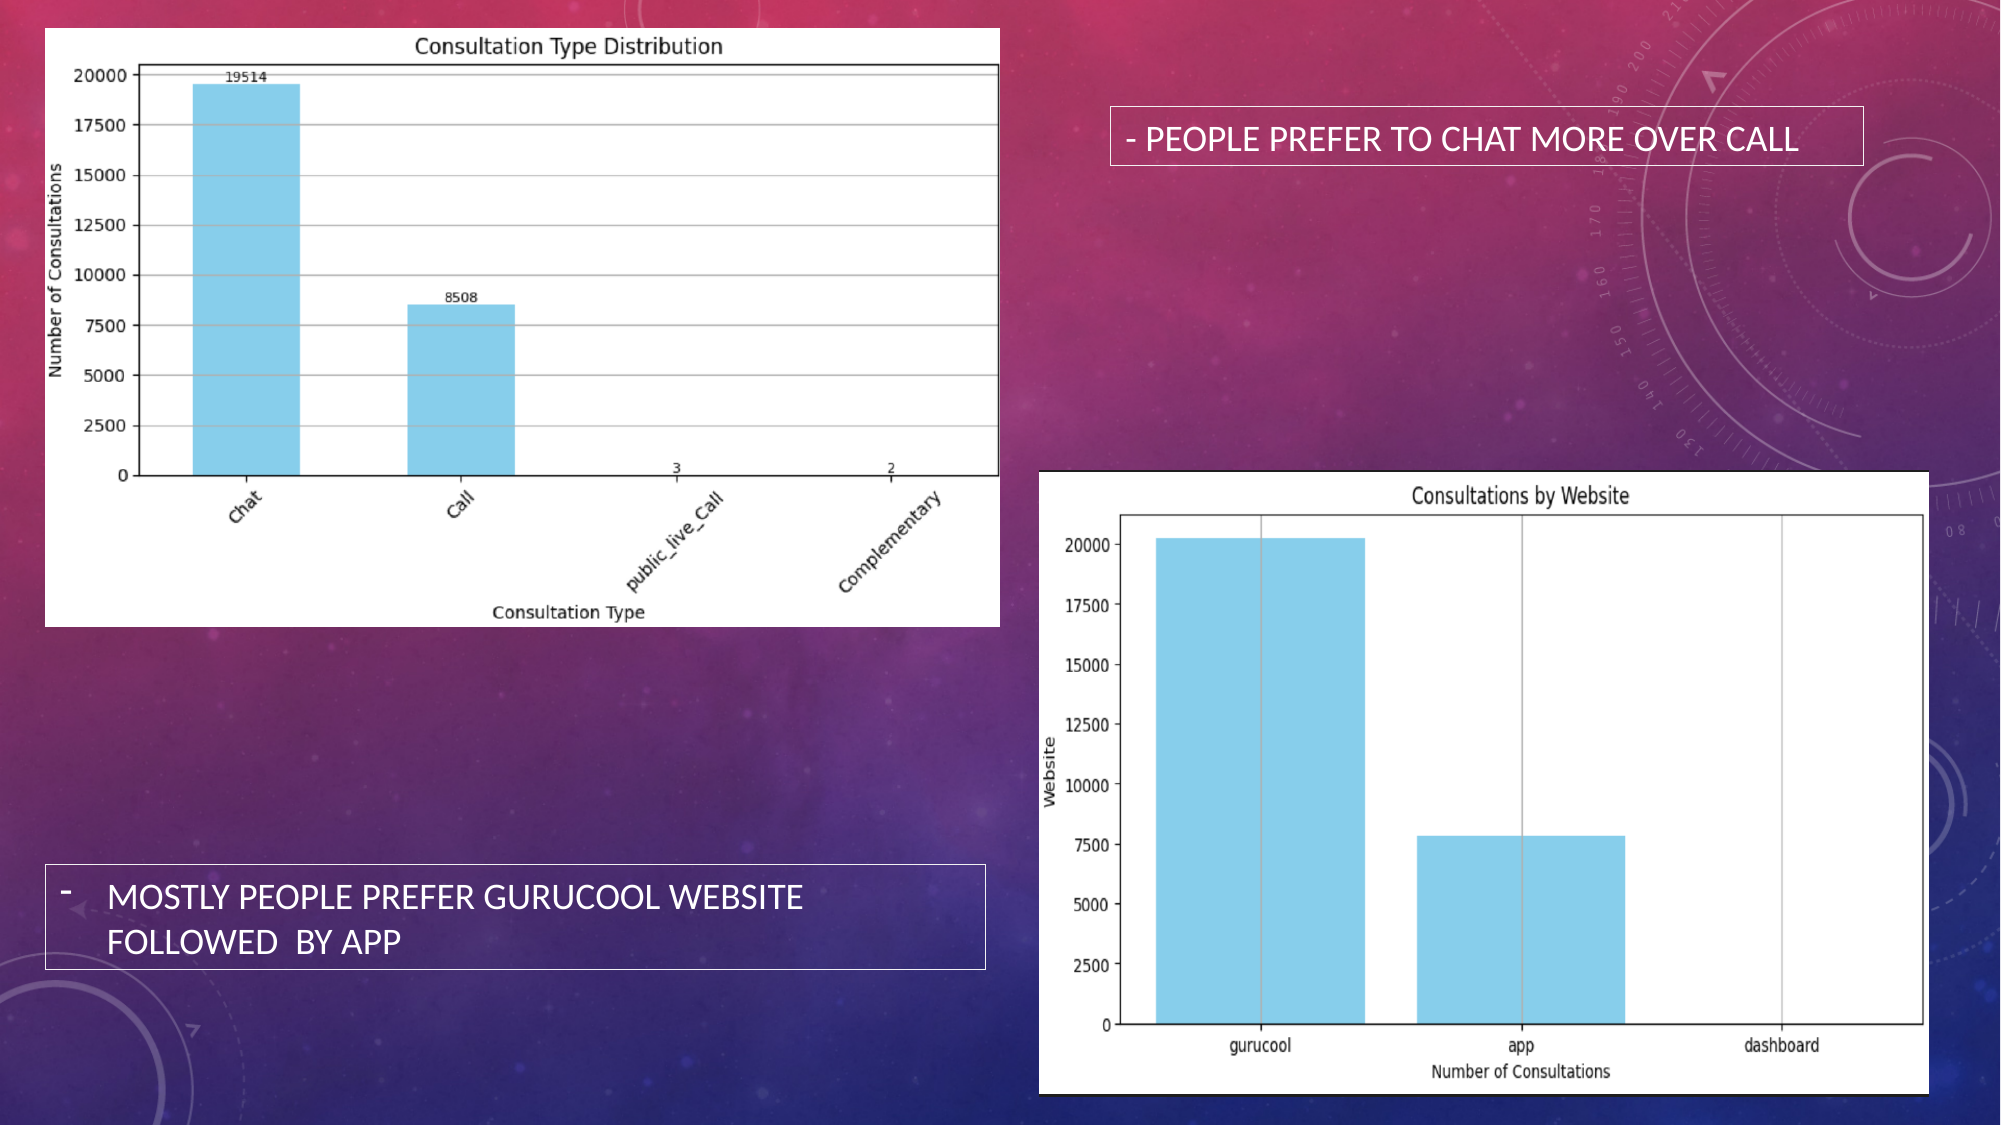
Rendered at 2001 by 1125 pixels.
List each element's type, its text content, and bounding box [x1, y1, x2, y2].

text_box MOSTLY PEOPLE PREFER GURUCOOL WEBSITE FOLLOWED BY APP [45, 864, 986, 970]
text_box - PEOPLE PREFER TO CHAT MORE OVER CALL [1110, 106, 1864, 166]
picture [0, 0, 2001, 1125]
